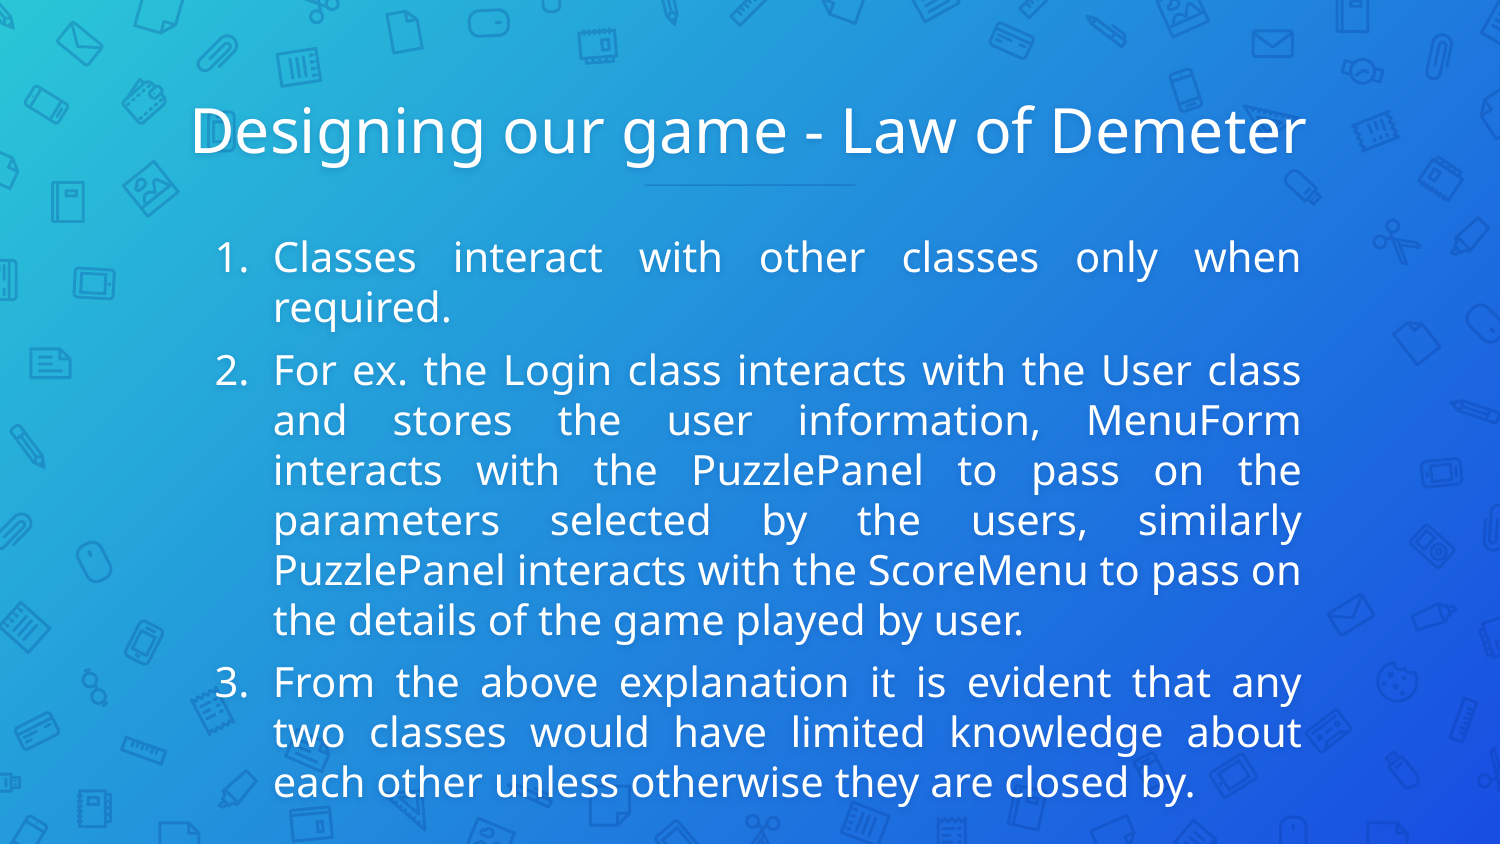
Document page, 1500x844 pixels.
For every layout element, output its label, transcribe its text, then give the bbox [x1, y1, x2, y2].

list Classes interact with other classes only when required. For ex. the Login class interacts with the User class and stores the user information, MenuForm interacts with the PuzzlePanel to pass on the parameters selected by the users, similarly PuzzlePanel interacts with the ScoreMenu to pass on the details of the game played by user. From the above explanation it is evident that any two classes would have limited knowledge about each other unless otherwise they are closed by. [182, 215, 1318, 758]
title Designing our game - Law of Demeter [152, 58, 1346, 182]
